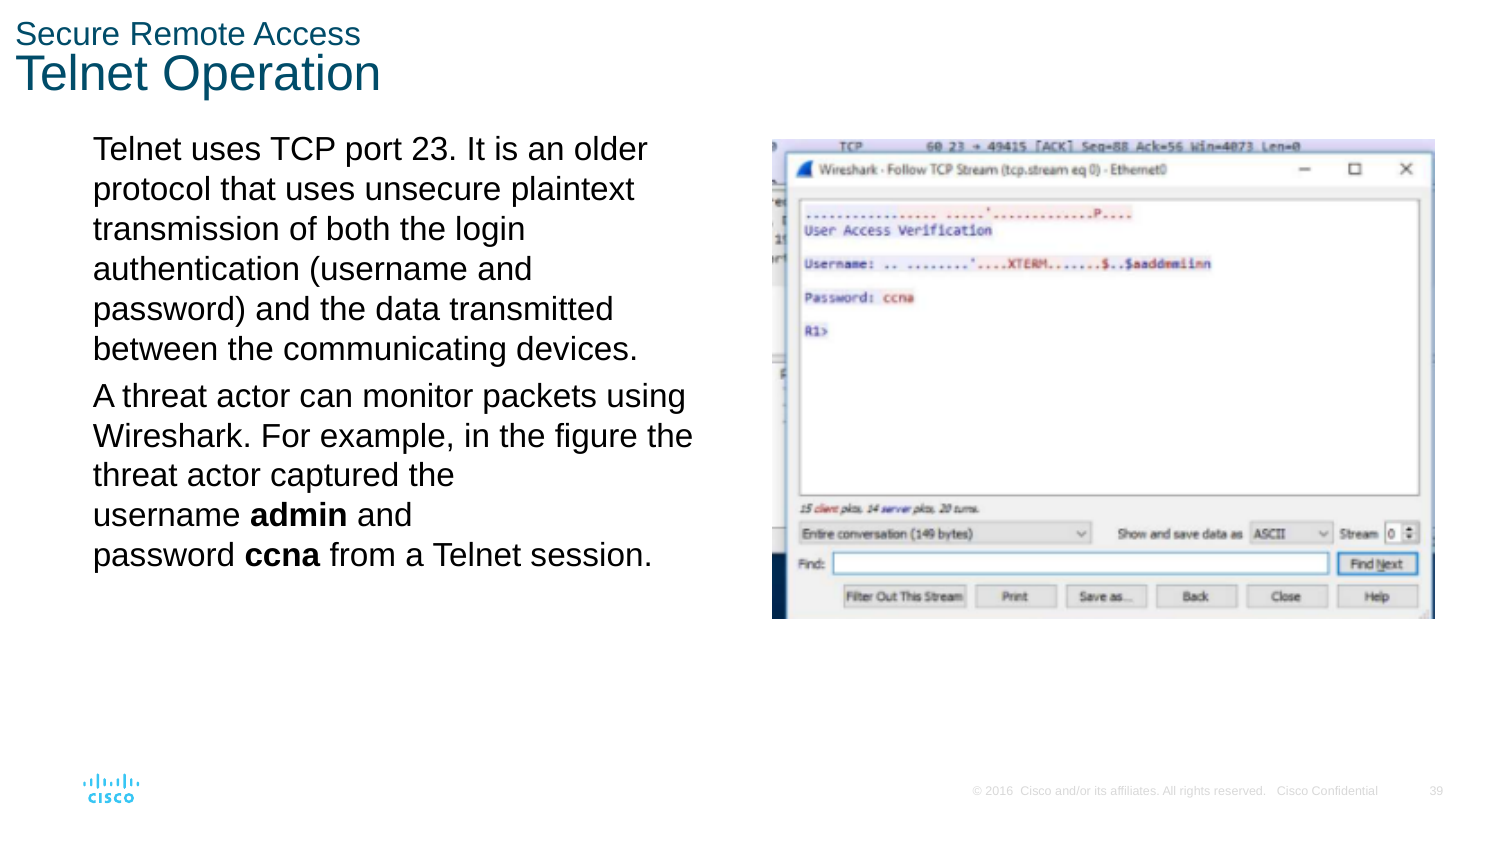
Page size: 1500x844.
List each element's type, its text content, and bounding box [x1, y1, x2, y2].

title Secure Remote Access Telnet Operation [0, 0, 1369, 121]
picture [771, 139, 1435, 619]
list Telnet uses TCP port 23. It is an older protocol that uses unsecure plaintext transmission of both the login authentication (username and password) and the data transmitted between the communicating devices. A threat actor can monitor packets using Wireshark. For example, in the figure the threat actor captured the username admin and password ccna from a Telnet session. [77, 120, 710, 726]
